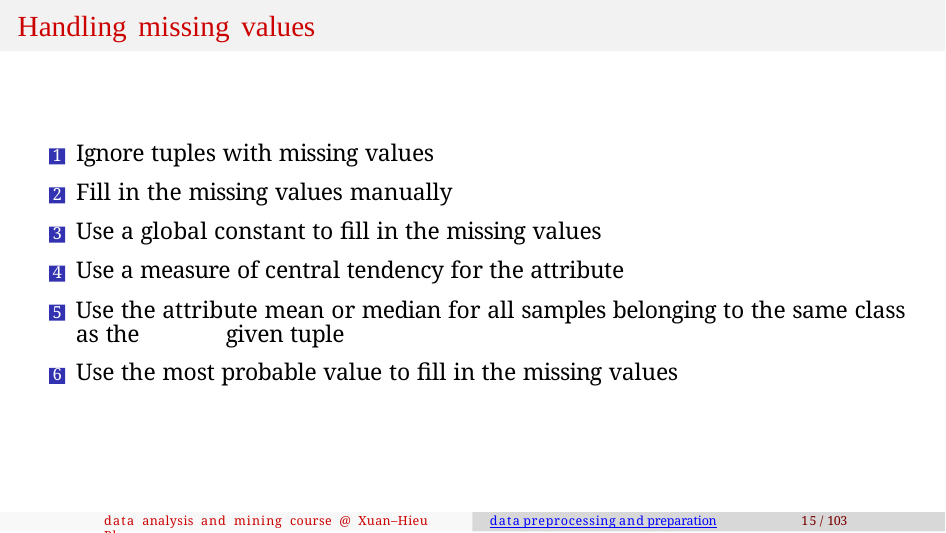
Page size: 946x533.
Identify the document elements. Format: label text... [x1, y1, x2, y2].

title Handling missing values [15, 4, 719, 97]
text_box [0, 511, 946, 532]
text_box Ignore tuples with missing values Fill in the missing values manually Use a global constant to fill in the missing values Use a measure of central tendency for the attribute Use the attribute mean or median for all samples belonging to the same class as the given tuple Use the most probable value to fill in the missing values [50, 125, 912, 386]
